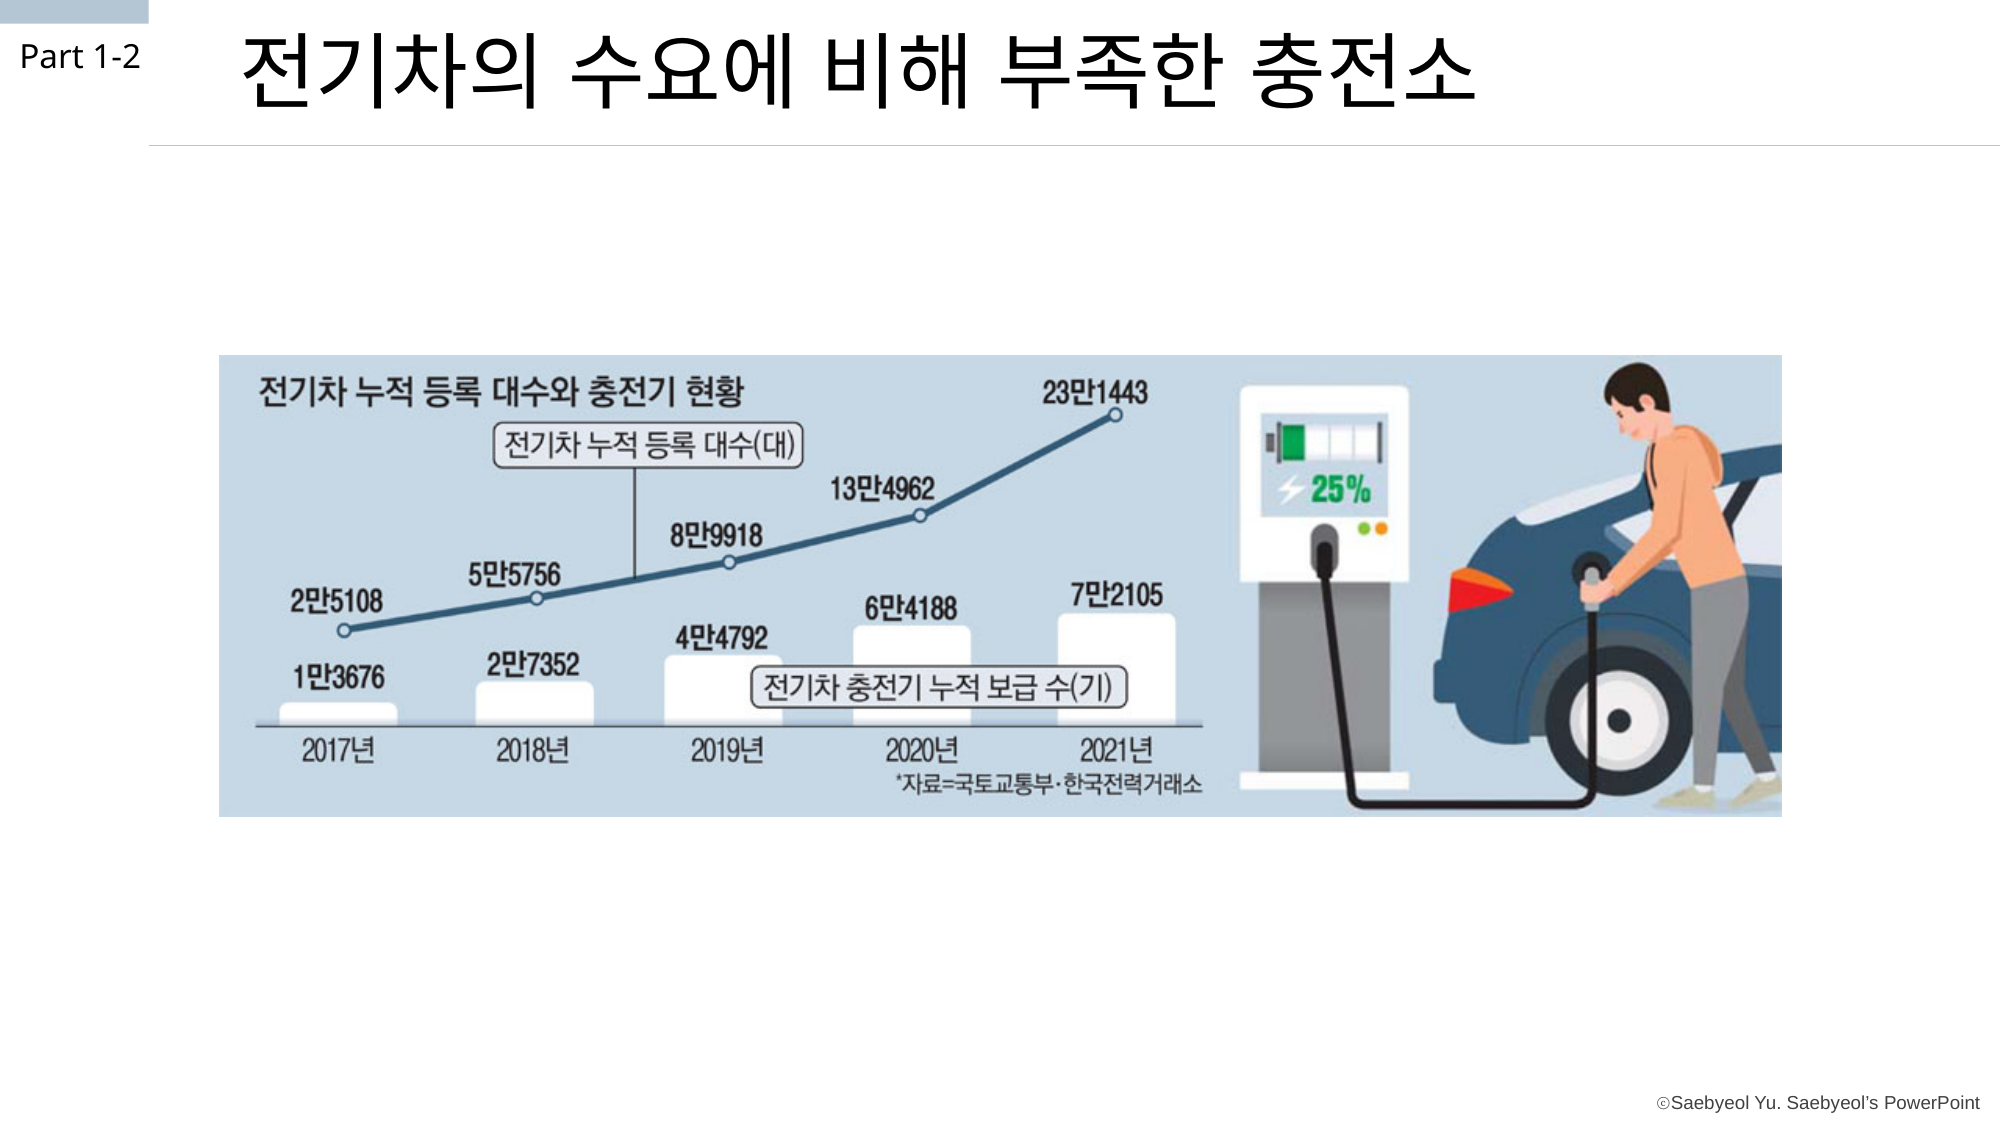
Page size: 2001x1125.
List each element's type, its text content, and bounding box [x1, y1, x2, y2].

text_box Part 1-2 [4, 28, 157, 83]
picture [219, 355, 1782, 817]
text_box 전기차의 수요에 비해 부족한 충전소 [224, 11, 1495, 127]
text_box [0, 0, 150, 25]
